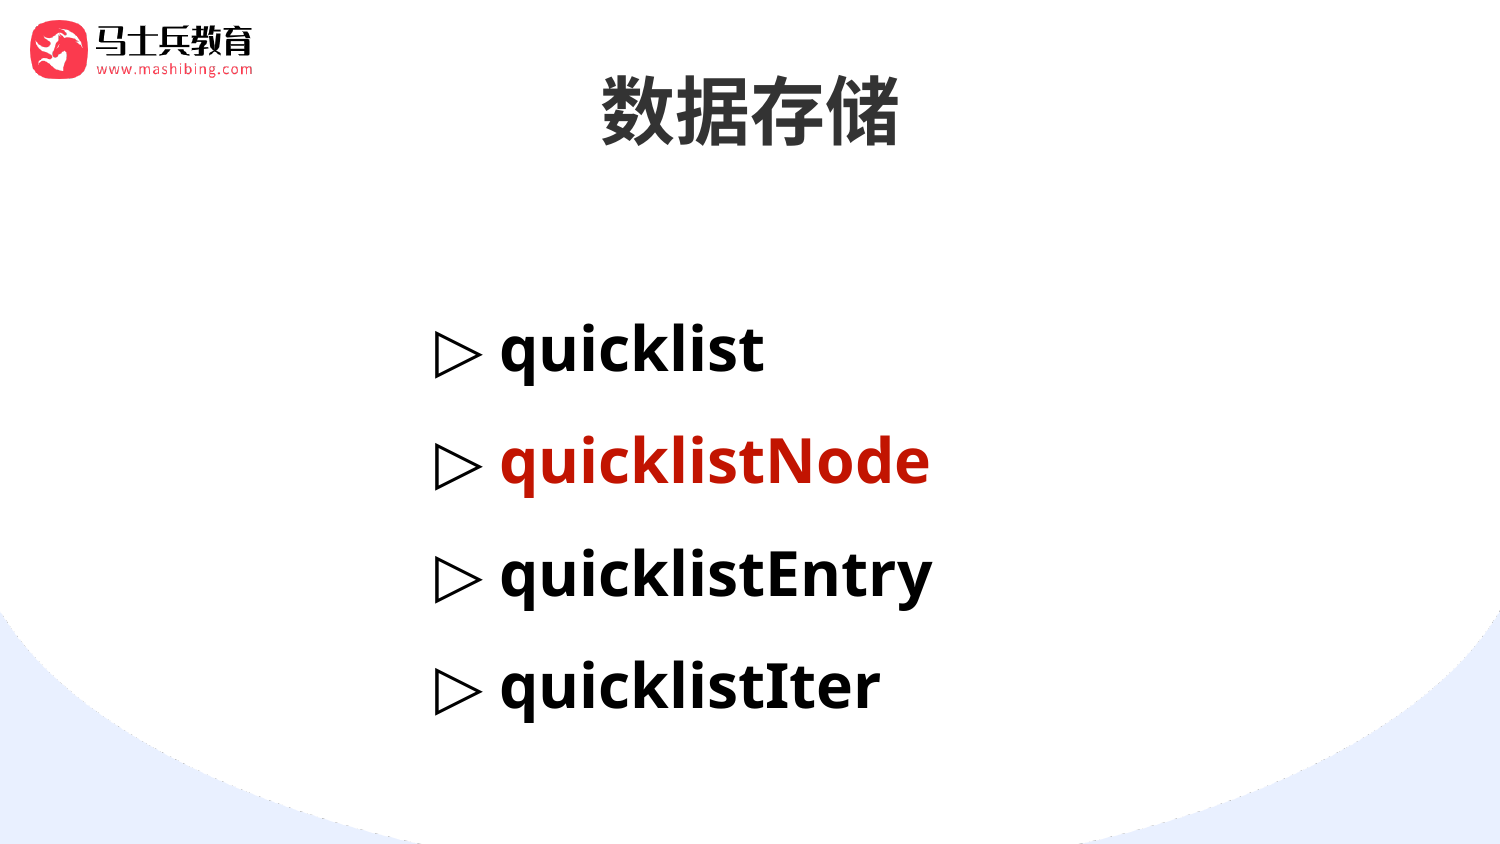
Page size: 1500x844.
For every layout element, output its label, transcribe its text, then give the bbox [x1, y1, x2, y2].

picture [0, 610, 1500, 844]
text_box 数据存储 [285, 40, 1215, 179]
text_box ▷ quicklist ▷ quicklistNode ▷ quicklistEntry ▷ quicklistIter [420, 200, 1315, 610]
picture [30, 20, 252, 79]
